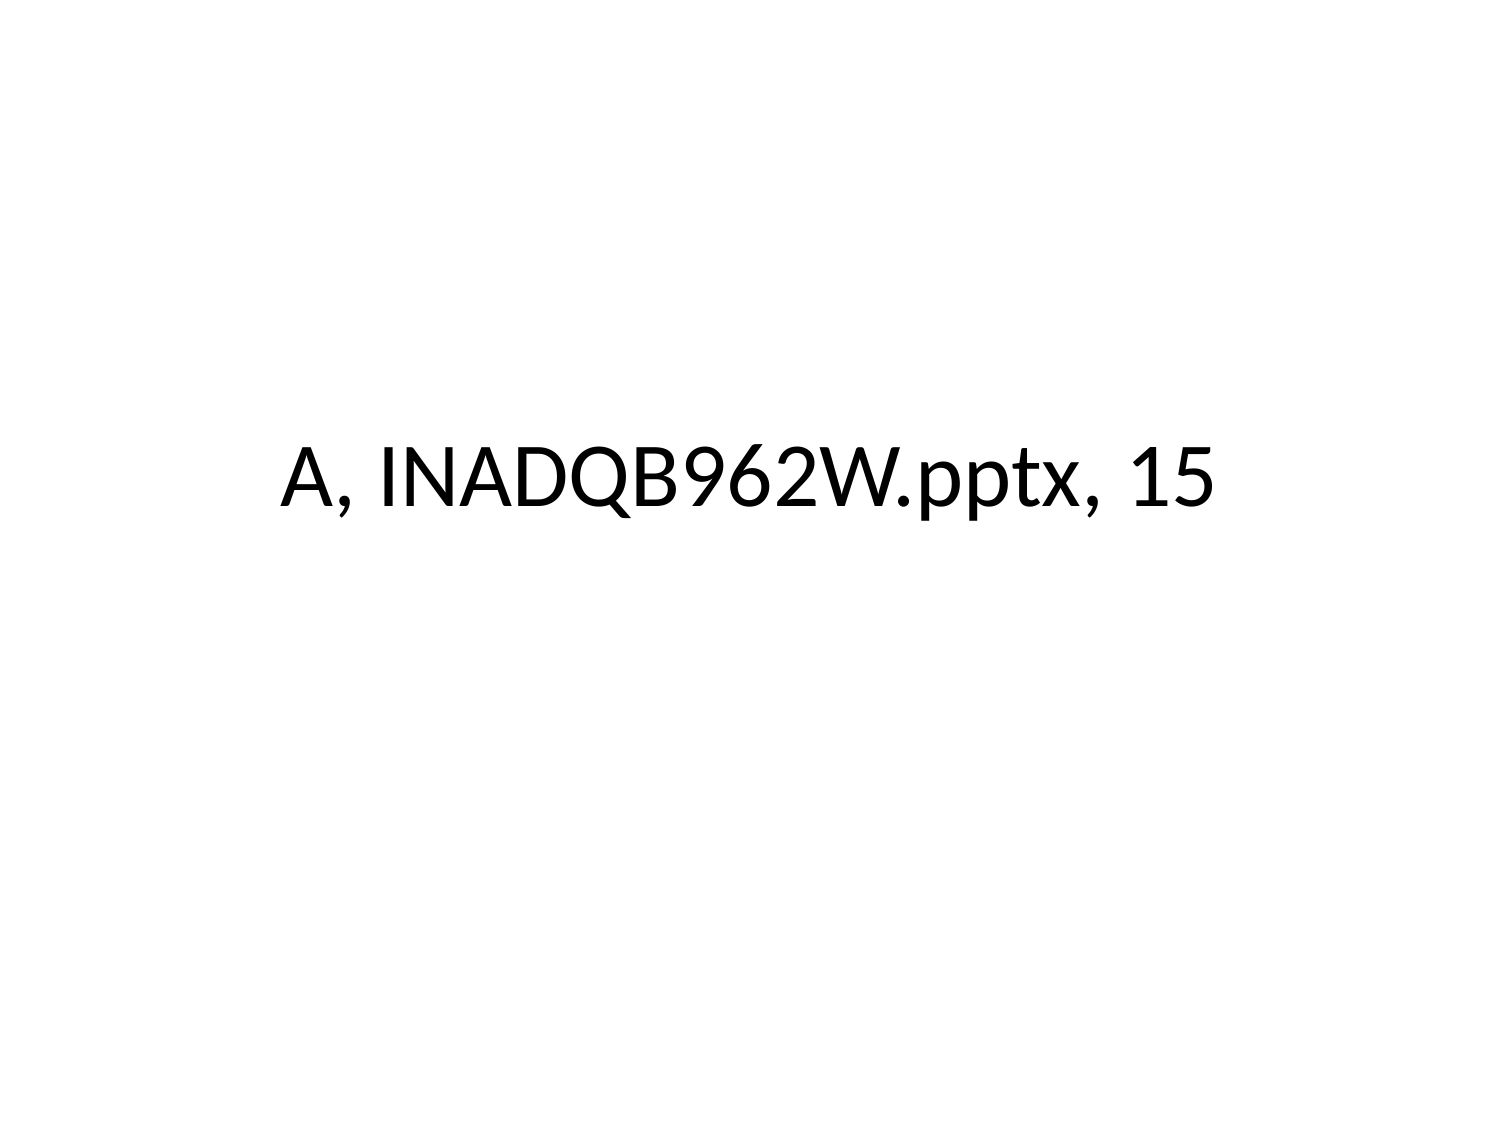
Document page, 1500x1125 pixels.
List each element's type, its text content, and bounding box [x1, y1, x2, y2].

title A, INADQB962W.pptx, 15 [112, 349, 1388, 591]
